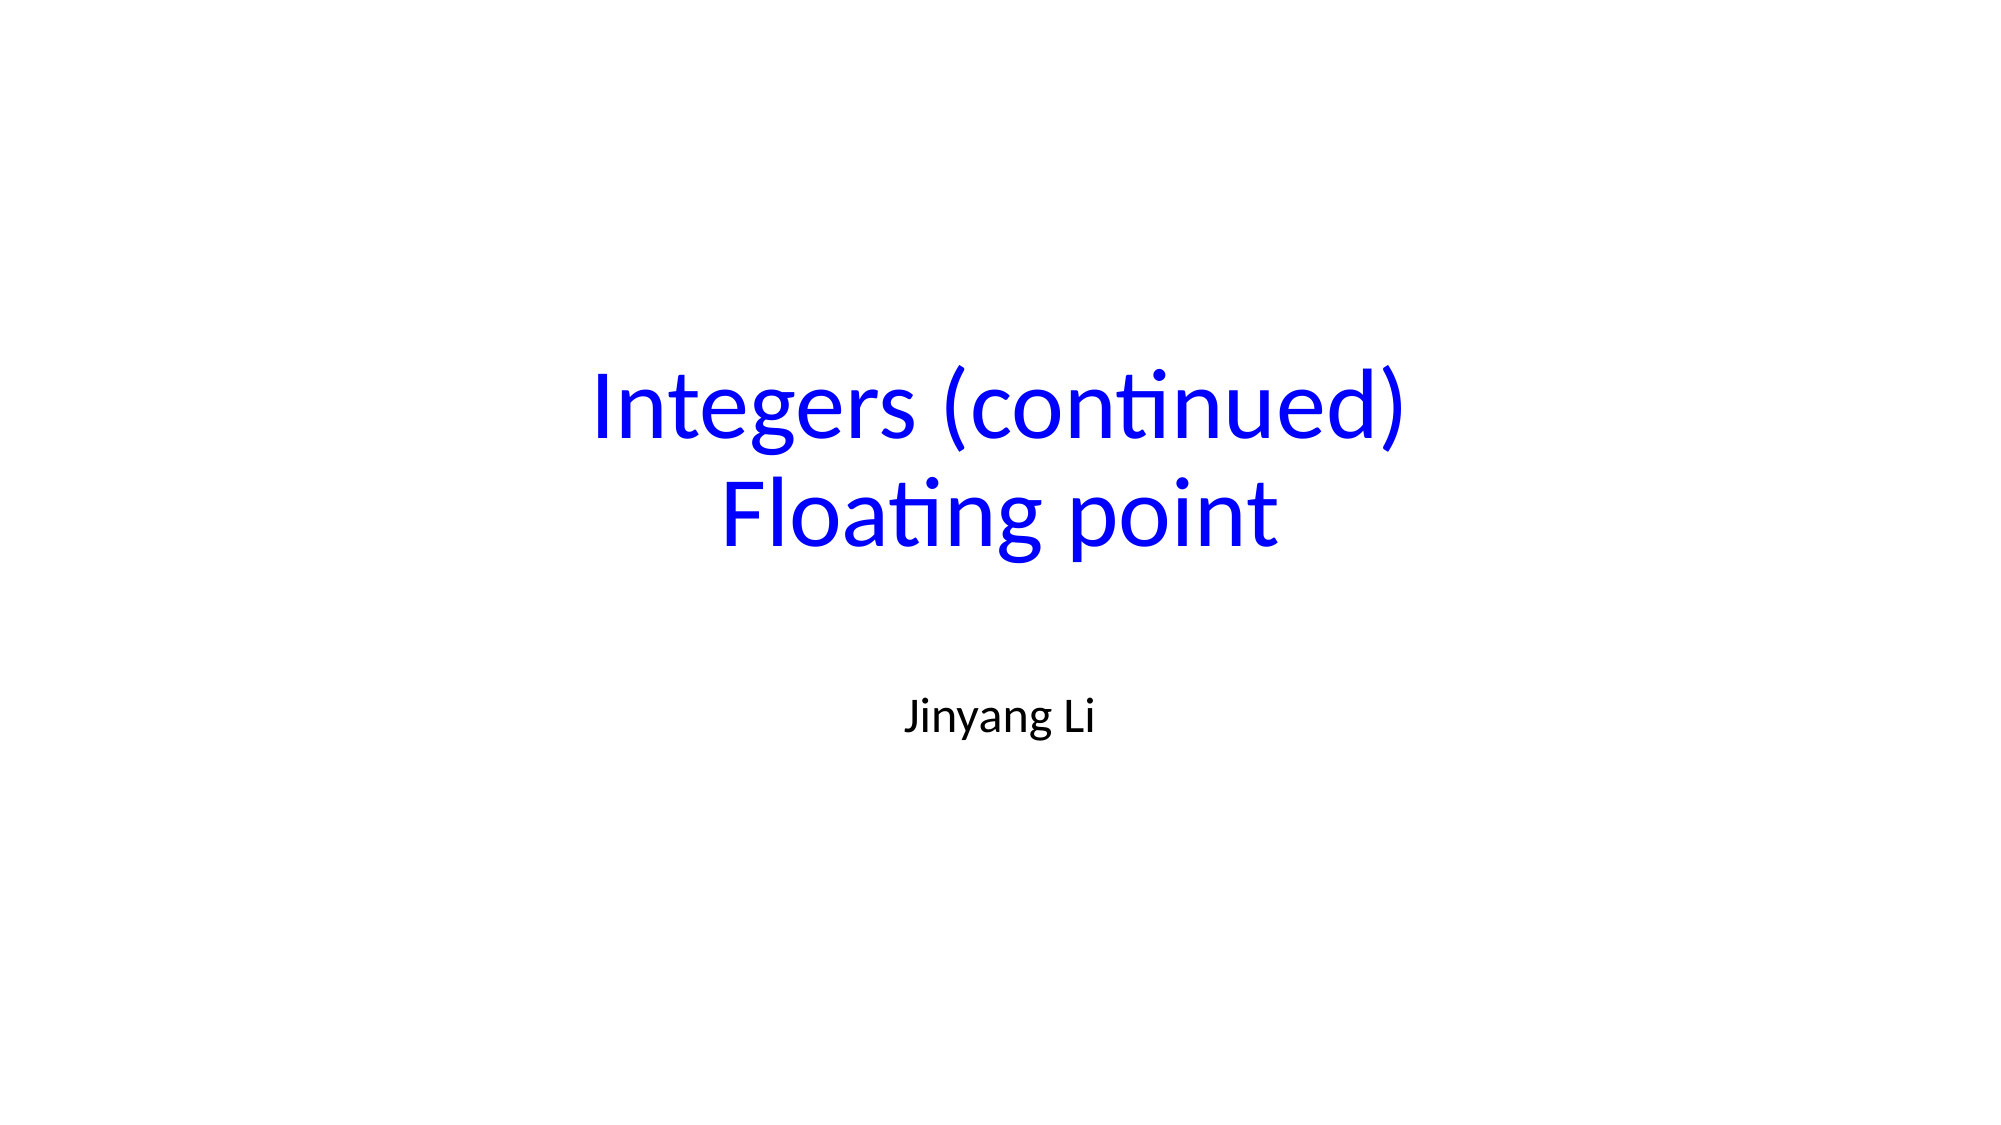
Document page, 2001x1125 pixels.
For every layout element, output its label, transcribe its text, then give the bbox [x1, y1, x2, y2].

title Integers (continued) Floating point [249, 184, 1750, 576]
subtitle Jinyang Li [249, 681, 1750, 863]
